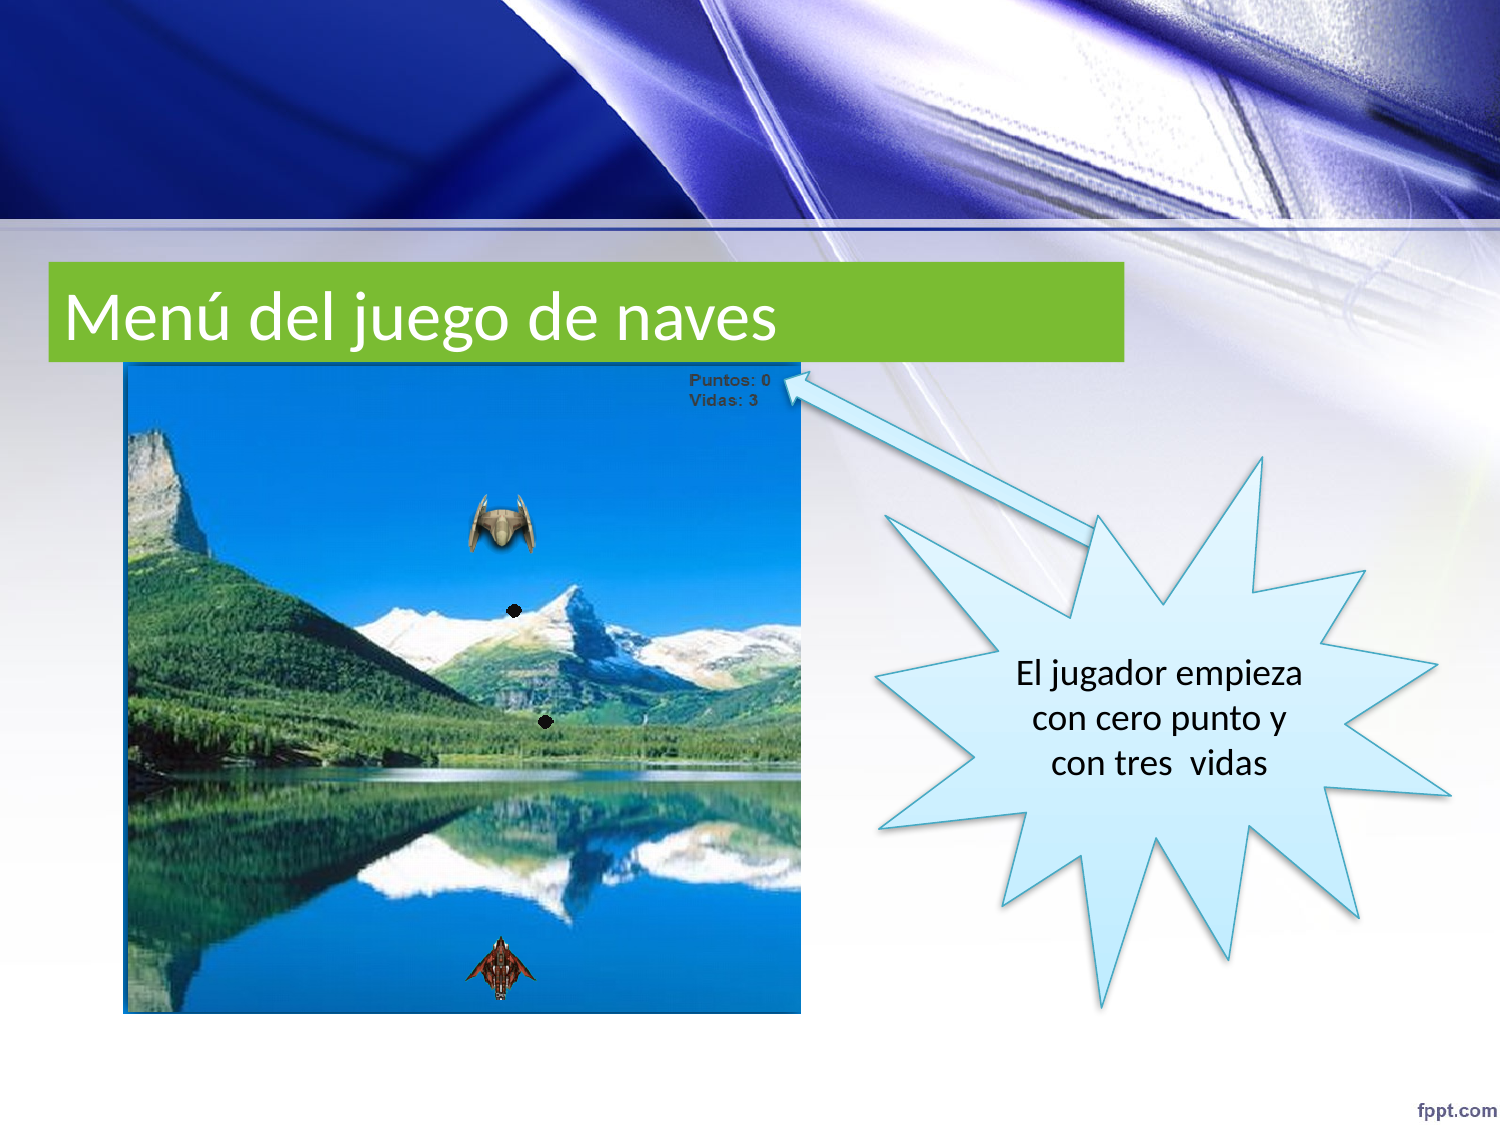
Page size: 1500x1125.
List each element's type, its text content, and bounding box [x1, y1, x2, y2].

picture [0, 0, 1500, 1125]
text_box El jugador empieza con cero punto y con tres vidas [874, 456, 1453, 1009]
text_box [804, 370, 1089, 546]
title Menú del juego de naves [48, 261, 1125, 363]
